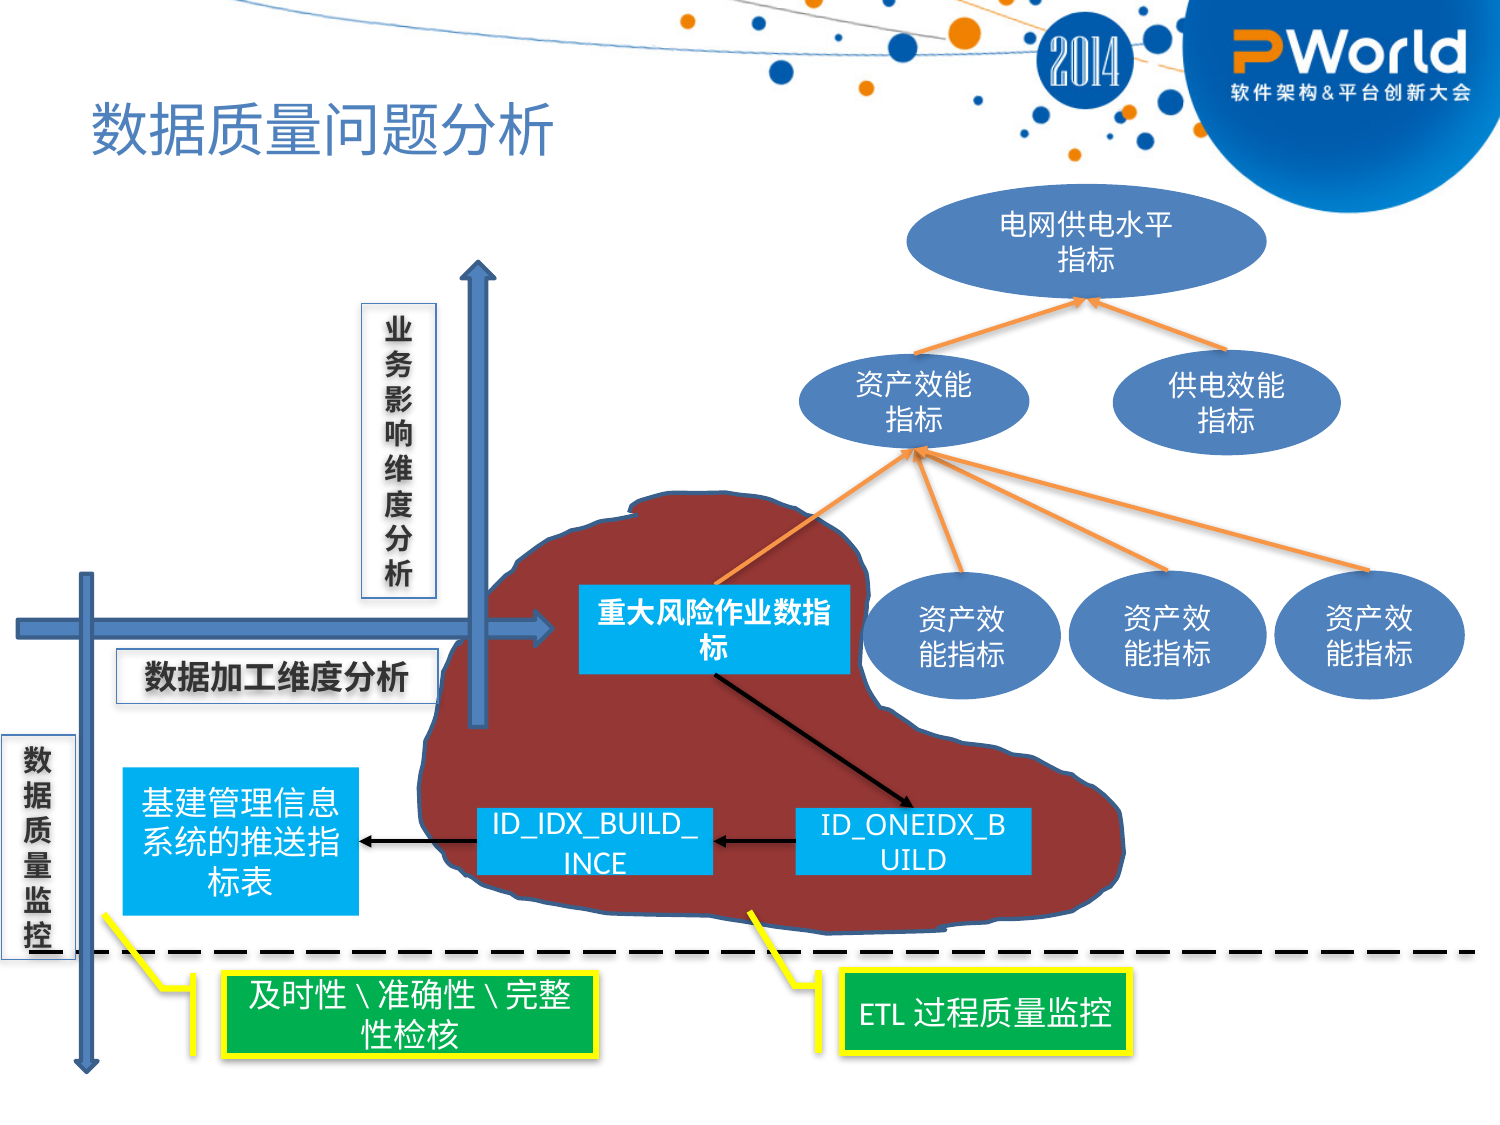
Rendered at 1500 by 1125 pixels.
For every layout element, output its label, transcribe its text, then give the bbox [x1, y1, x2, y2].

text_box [913, 298, 1087, 355]
text_box 重大风险作业数指标 [578, 584, 851, 675]
text_box 资产效能指标 [1068, 580, 1267, 700]
text_box 资产效能指标 [863, 581, 1061, 700]
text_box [714, 674, 915, 808]
text_box 电网供电水平 指标 [906, 183, 1267, 297]
text_box 数据质量监控 [1, 734, 76, 960]
text_box 基建管理信息系统的推送指标表 [122, 767, 359, 916]
text_box 及时性\准确性\完整性检核 [224, 973, 597, 1056]
text_box ETL过程质量监控 [842, 970, 1130, 1053]
text_box [75, 960, 98, 1073]
text_box ID_ONEIDX_BUILD [795, 807, 1032, 876]
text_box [1087, 298, 1228, 350]
text_box 数据加工维度分析 [116, 648, 438, 704]
text_box ID_IDX_BUILD_INCE [477, 807, 714, 876]
picture [0, 0, 1500, 1125]
text_box 资产效能指标 [798, 353, 1030, 446]
text_box [461, 261, 495, 728]
text_box 供电效能指标 [1112, 349, 1341, 446]
text_box [851, 594, 869, 672]
text_box [93, 619, 469, 638]
text_box [17, 619, 81, 638]
text_box [81, 573, 93, 951]
text_box 资产效能指标 [1274, 570, 1465, 700]
text_box [418, 492, 710, 838]
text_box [913, 448, 1370, 571]
text_box 业务影响维度分析 [361, 303, 436, 598]
text_box [487, 610, 553, 647]
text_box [714, 448, 915, 585]
title 数据质量问题分析 [75, 69, 988, 186]
text_box [441, 730, 1124, 934]
